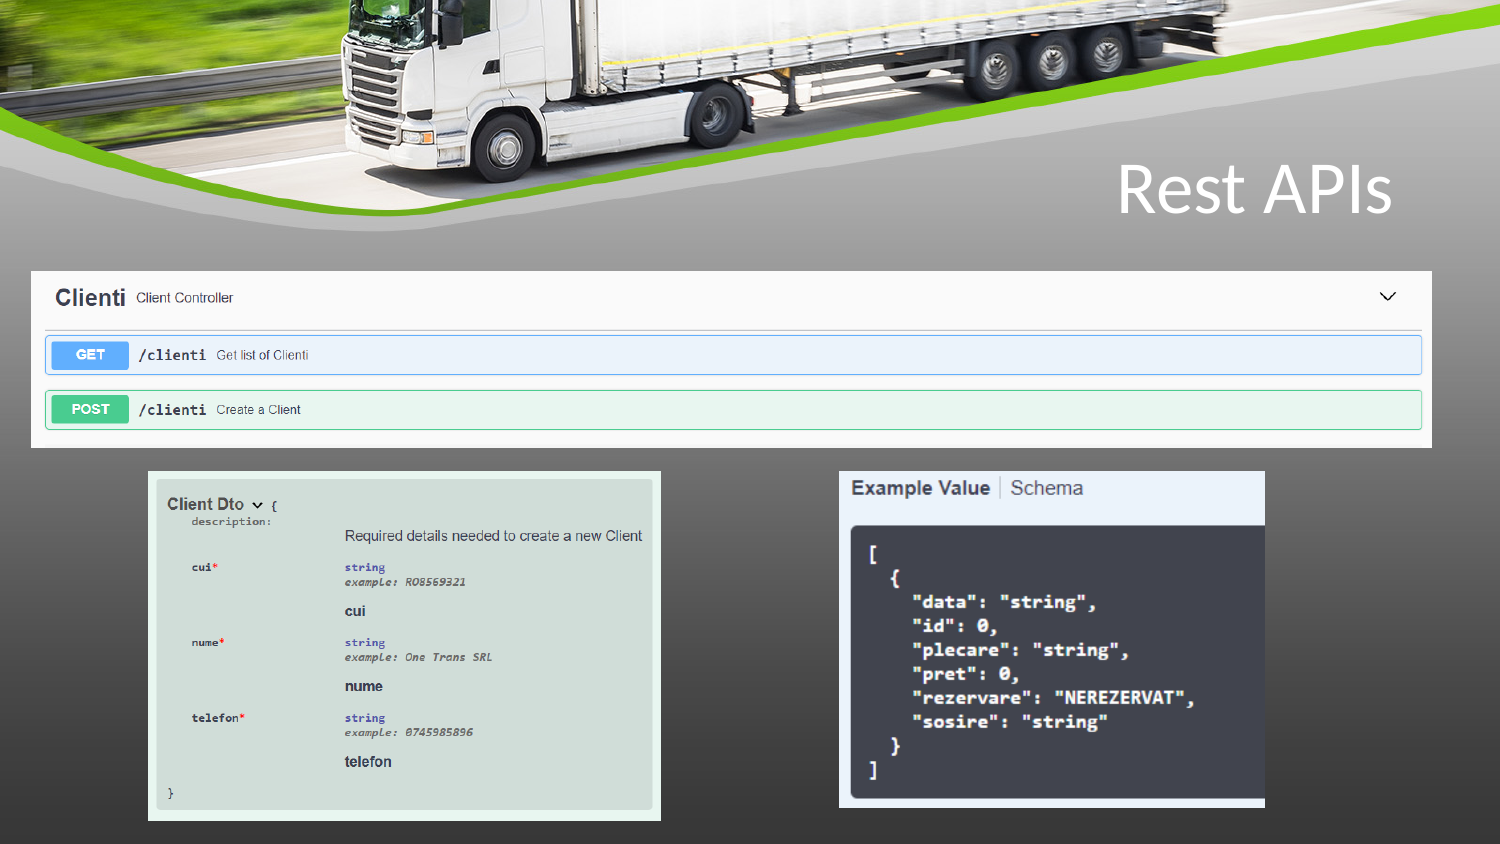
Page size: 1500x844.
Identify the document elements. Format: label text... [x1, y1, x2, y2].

picture [0, 0, 1500, 844]
title Rest APIs [73, 121, 1427, 247]
